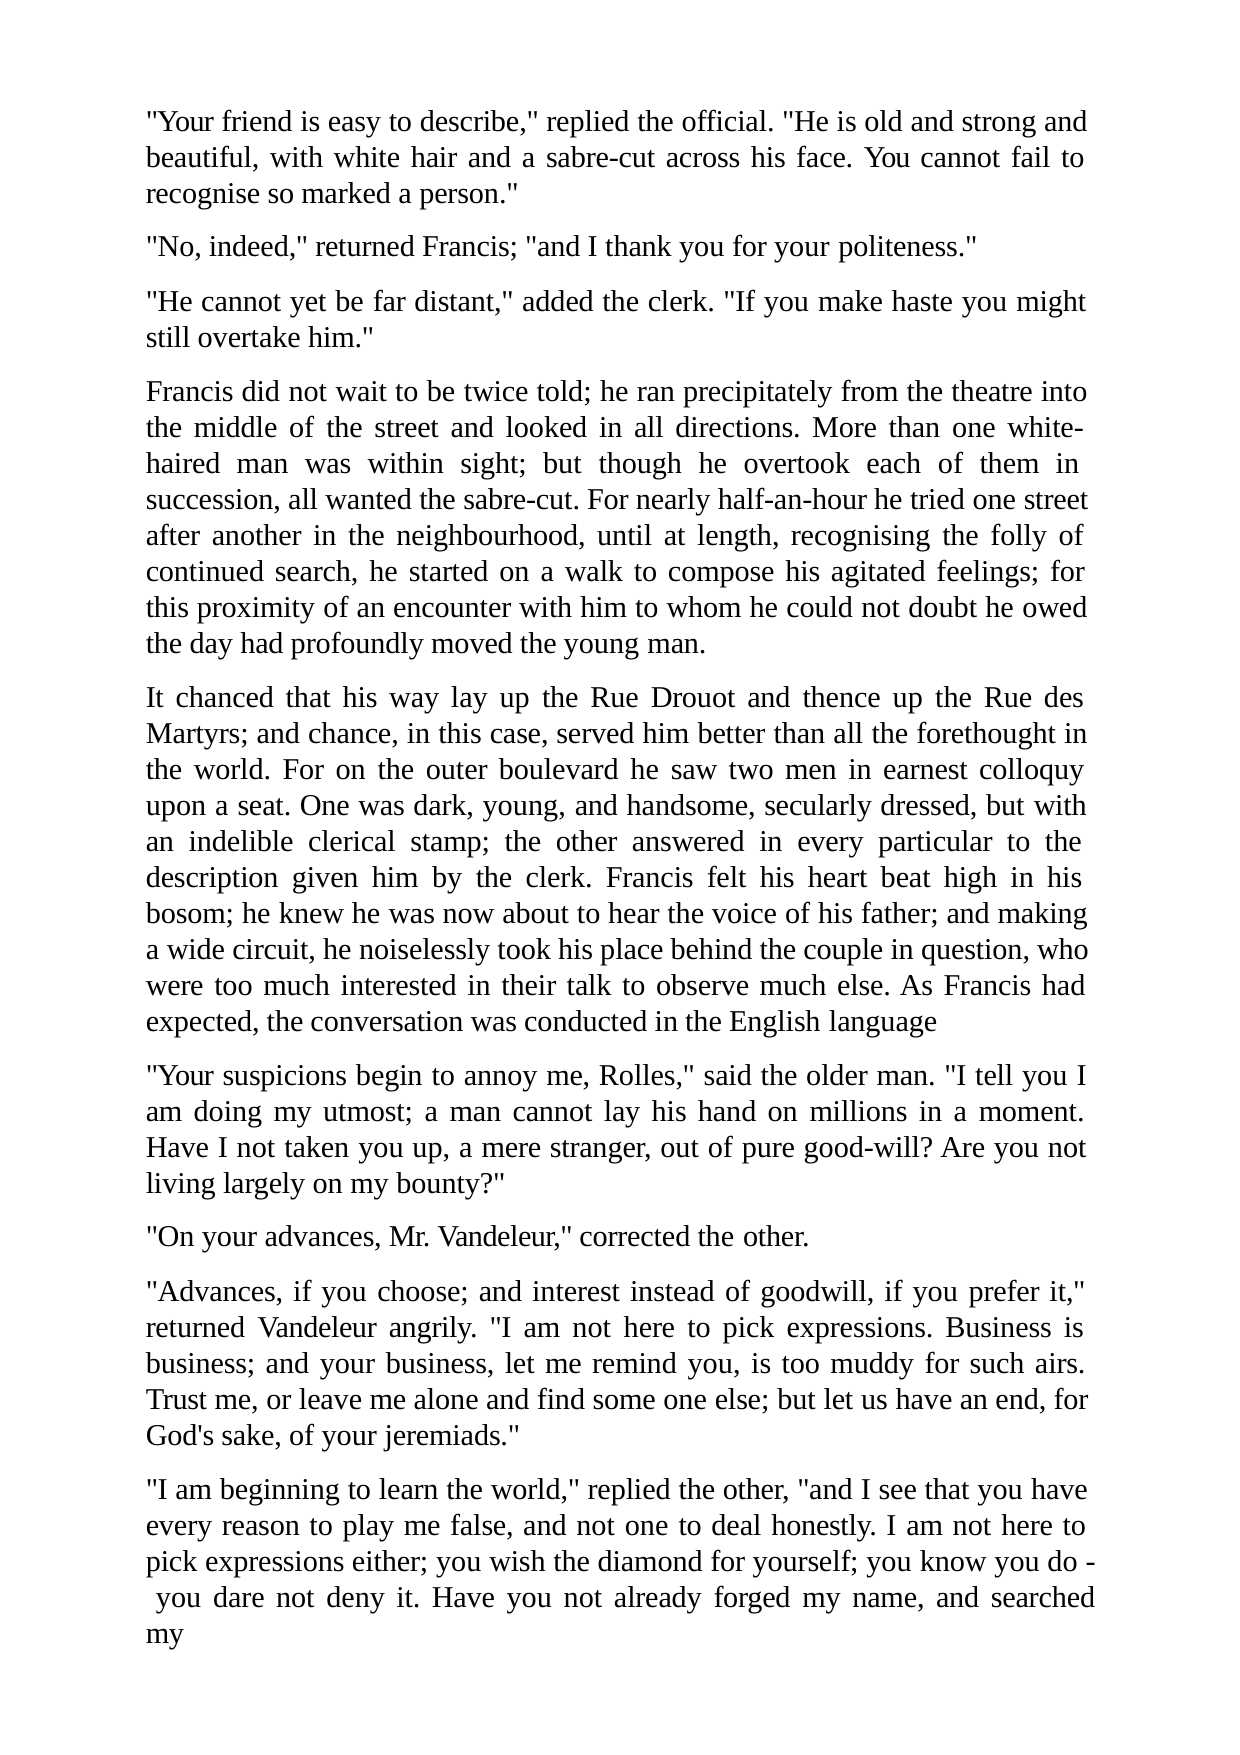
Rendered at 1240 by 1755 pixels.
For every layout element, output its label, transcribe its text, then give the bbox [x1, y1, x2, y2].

text_box "Your friend is easy to describe," replied the official. "He is old and strong and beautiful, with white hair and a sabre-cut across his face. You cannot fail to recognise so marked a person." "No, indeed," returned Francis; "and I thank you for your politeness." "He cannot yet be far distant," added the clerk. "If you make haste you might still overtake him." Francis did not wait to be twice told; he ran precipitately from the theatre into the middle of the street and looked in all directions. More than one white- haired man was within sight; but though he overtook each of them in succession, all wanted the sabre-cut. For nearly half-an-hour he tried one street after another in the neighbourhood, until at length, recognising the folly of continued search, he started on a walk to compose his agitated feelings; for this proximity of an encounter with him to whom he could not doubt he owed the day had profoundly moved the young man. It chanced that his way lay up the Rue Drouot and thence up the Rue des Martyrs; and chance, in this case, served him better than all the forethought in the world. For on the outer boulevard he saw two men in earnest colloquy upon a seat. One was dark, young, and handsome, secularly dressed, but with an indelible clerical stamp; the other answered in every particular to the description given him by the clerk. Francis felt his heart beat high in his bosom; he knew he was now about to hear the voice of his father; and making a wide circuit, he noiselessly took his place behind the couple in question, who were too much interested in their talk to observe much else. As Francis had expected, the conversation was conducted in the English language "Your suspicions begin to annoy me, Rolles," said the older man. "I tell you I am doing my utmost; a man cannot lay his hand on millions in a moment. Have I not taken you up, a mere stranger, out of pure good-will? Are you not living largely on my bounty?" "On your advances, Mr. Vandeleur," corrected the other. "Advances, if you choose; and interest instead of goodwill, if you prefer it," returned Vandeleur angrily. "I am not here to pick expressions. Business is business; and your business, let me remind you, is too muddy for such airs. Trust me, or leave me alone and find some one else; but let us have an end, for God's sake, of your jeremiads." "I am beginning to learn the world," replied the other, "and I see that you have every reason to play me false, and not one to deal honestly. I am not here to pick expressions either; you wish the diamond for yourself; you know you do - you dare not deny it. Have you not already forged my name, and searched my [143, 98, 1097, 1650]
